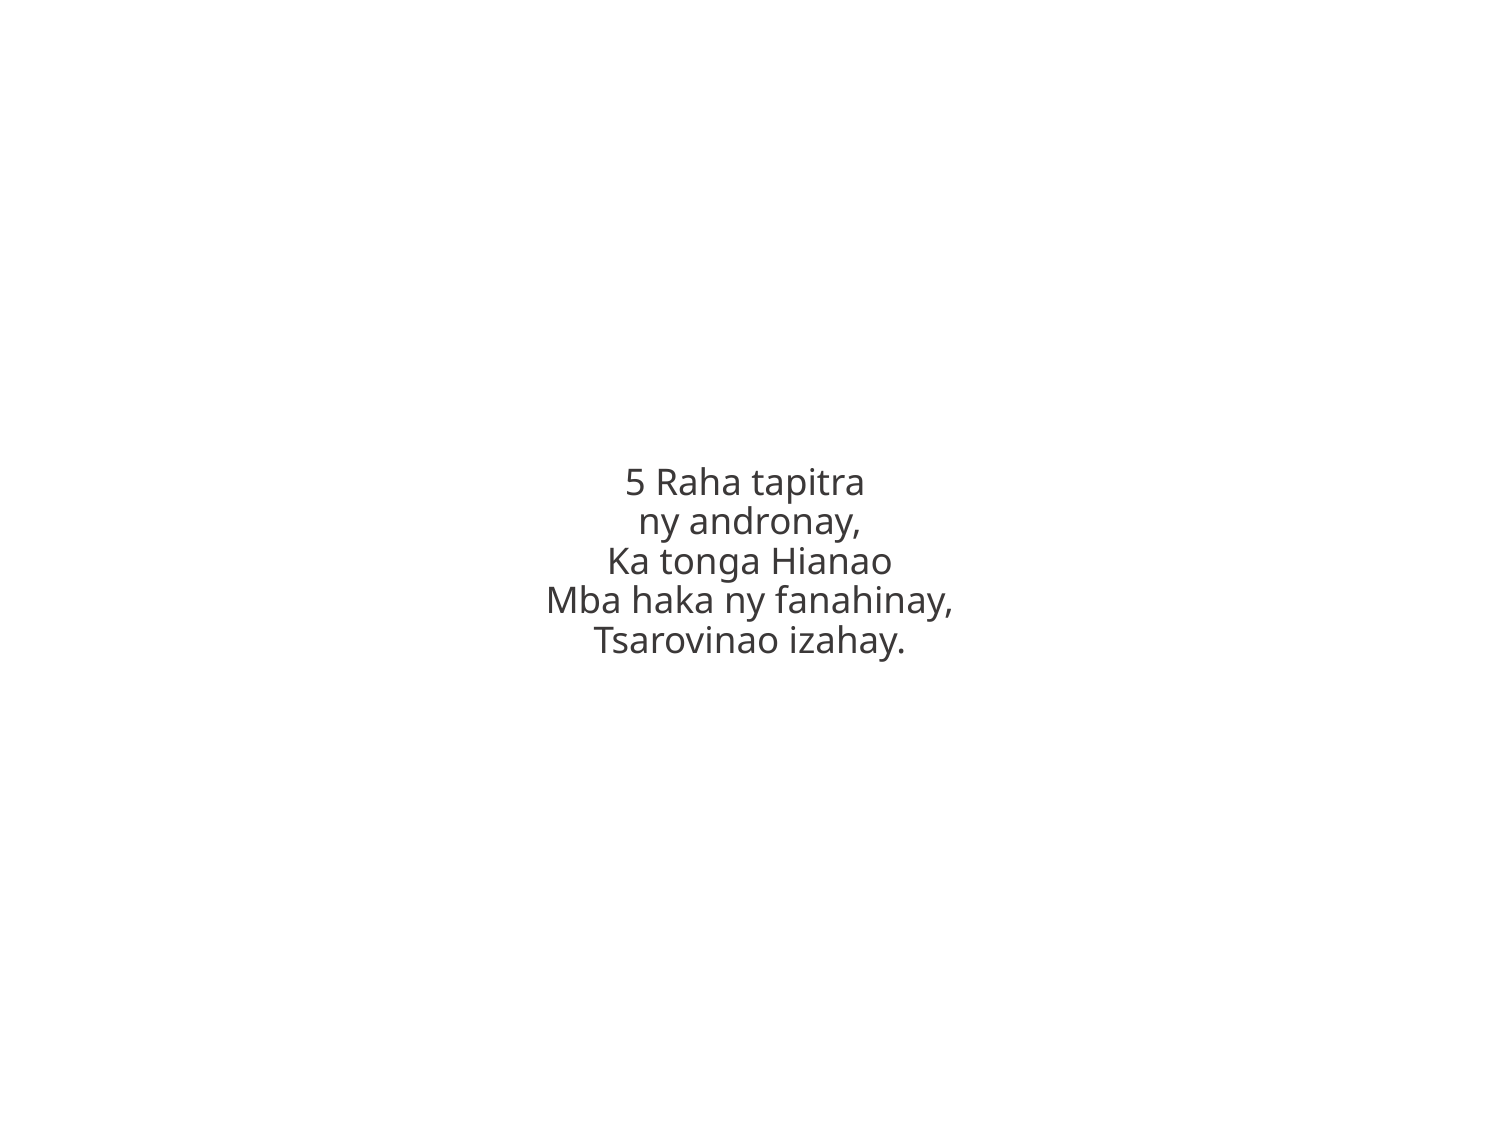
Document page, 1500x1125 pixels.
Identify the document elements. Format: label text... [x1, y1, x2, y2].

title 5 Raha tapitra ny andronay, Ka tonga Hianao Mba haka ny fanahinay, Tsarovinao izahay. [103, 453, 1397, 672]
